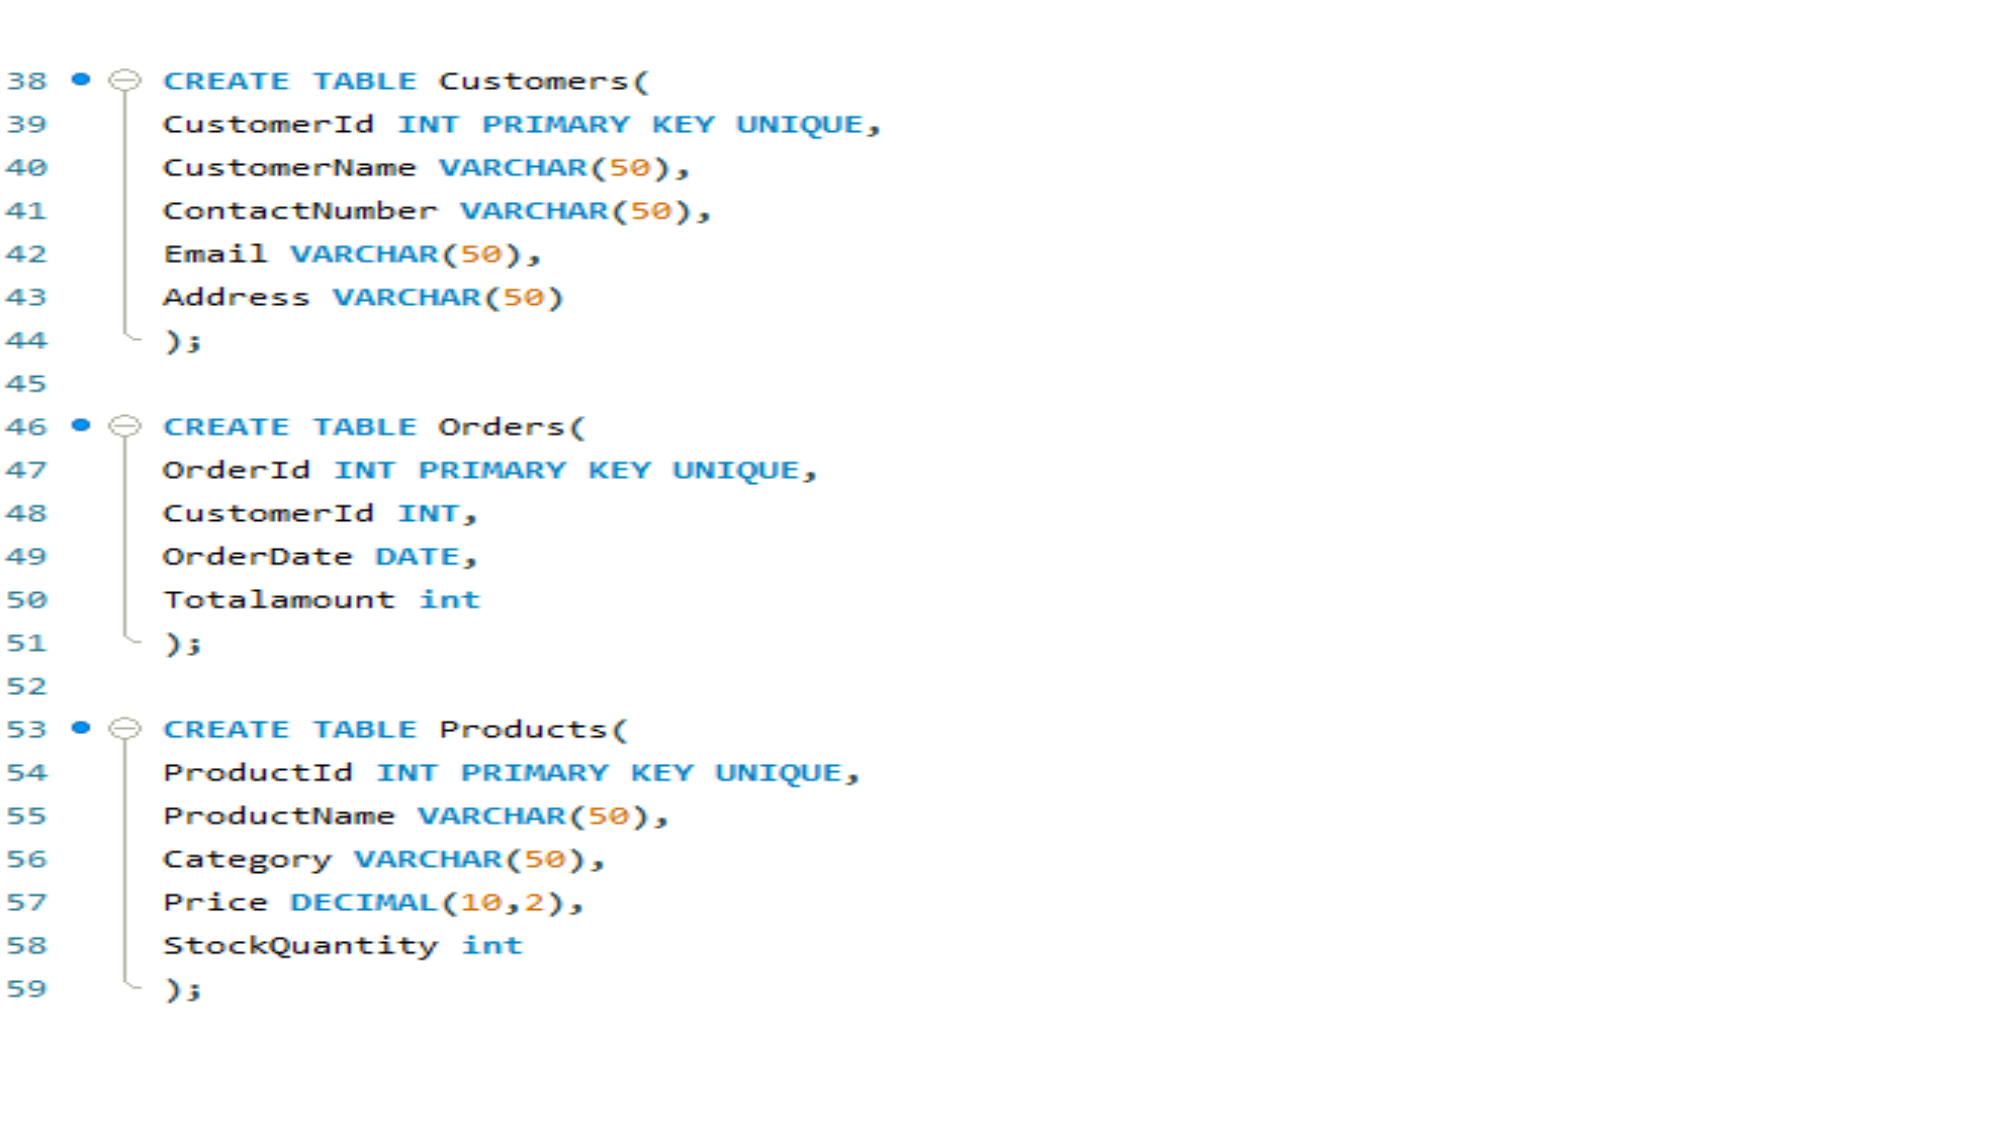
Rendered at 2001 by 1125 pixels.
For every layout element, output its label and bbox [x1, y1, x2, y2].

list [0, 59, 1891, 1014]
